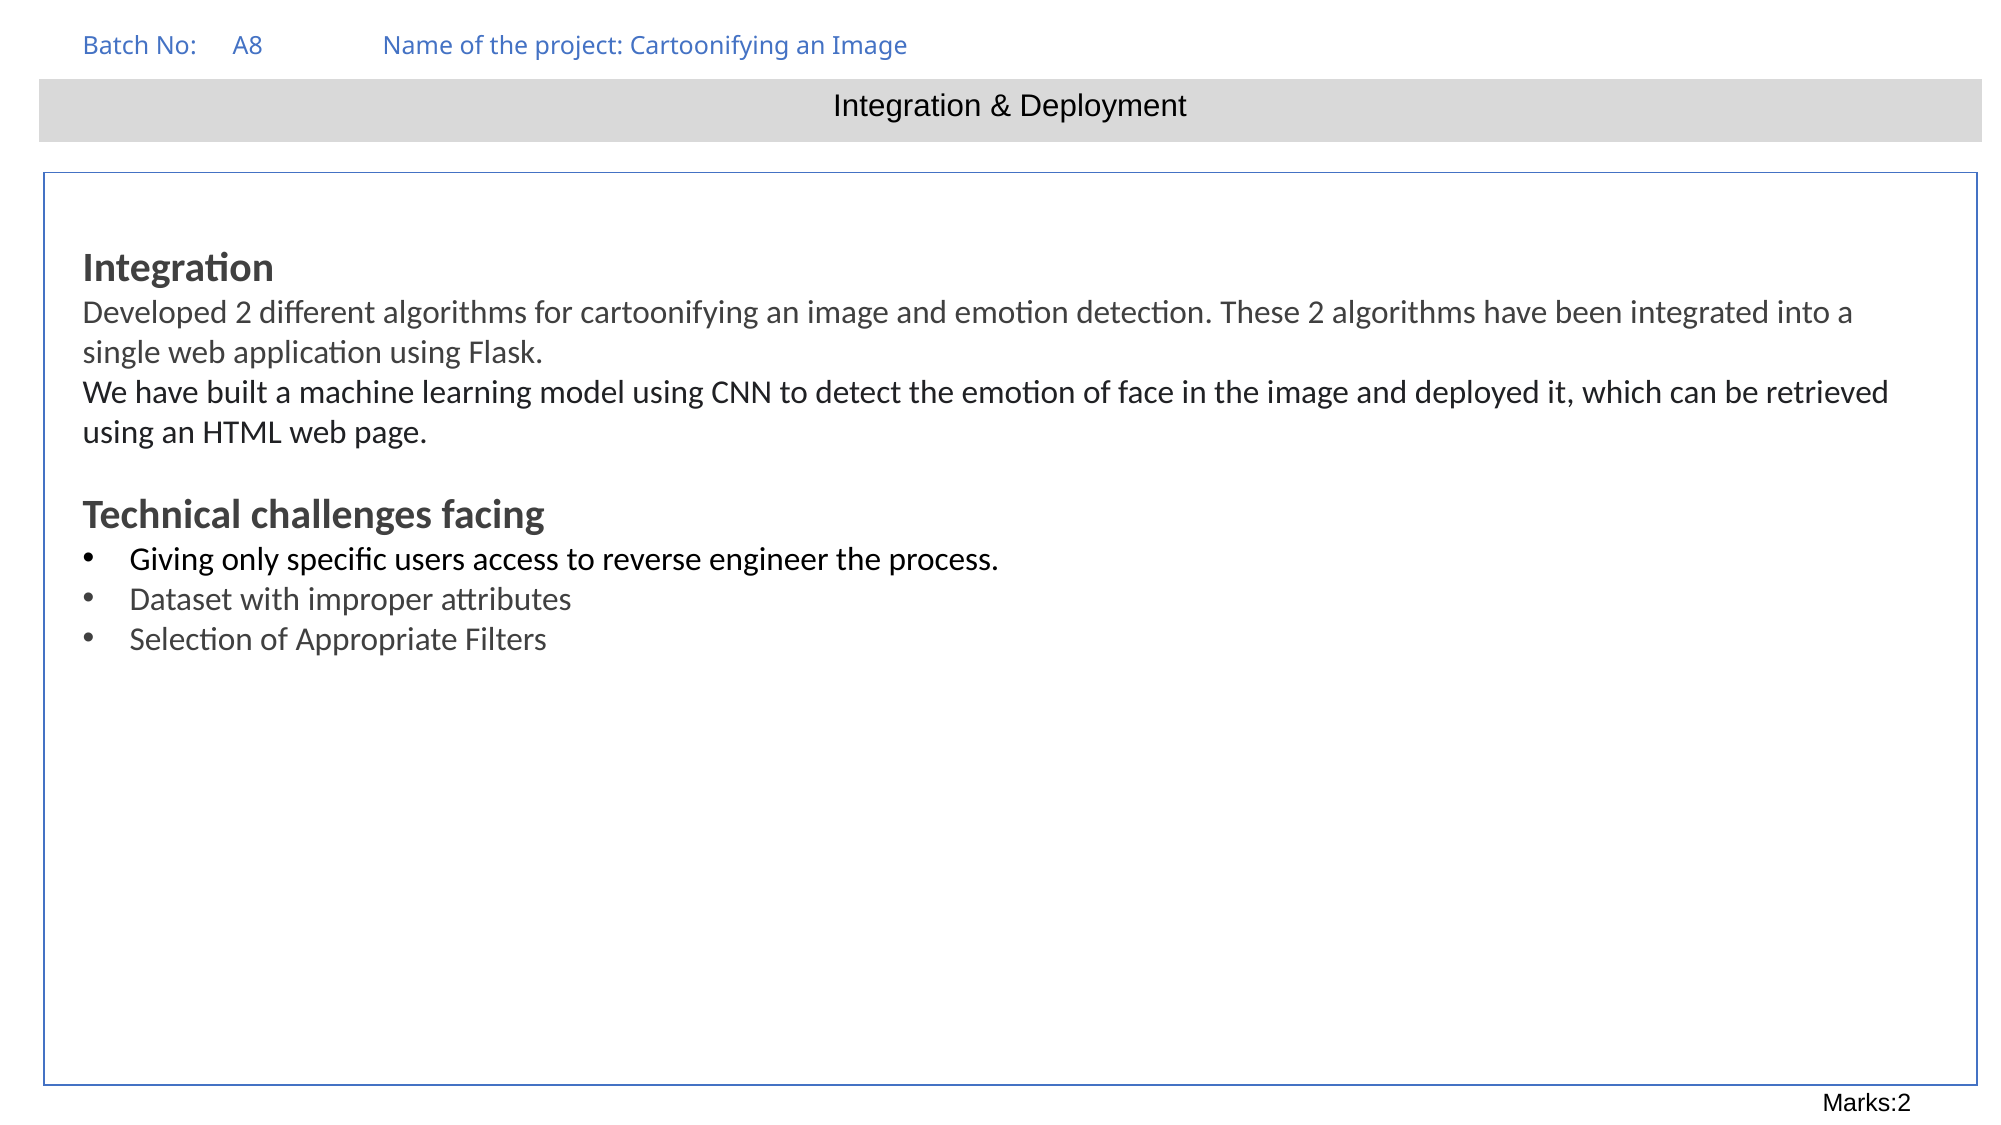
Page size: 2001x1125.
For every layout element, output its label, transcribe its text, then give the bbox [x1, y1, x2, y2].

text_box [42, 170, 1979, 1087]
text_box Marks:2 [1807, 1079, 1927, 1125]
text_box Integration Developed 2 different algorithms for cartoonifying an image and emotion detection. These 2 algorithms have been integrated into a single web application using Flask. We have built a machine learning model using CNN to detect the emotion of face in the image and deployed it, which can be retrieved using an HTML web page. Technical challenges facing Giving only specific users access to reverse engineer the process. Dataset with improper attributes Selection of Appropriate Filters [68, 195, 1927, 852]
text_box Batch No: A8 Name of the project: Cartoonifying an Image [68, 25, 1972, 76]
text_box Integration & Deployment [36, 76, 1985, 145]
